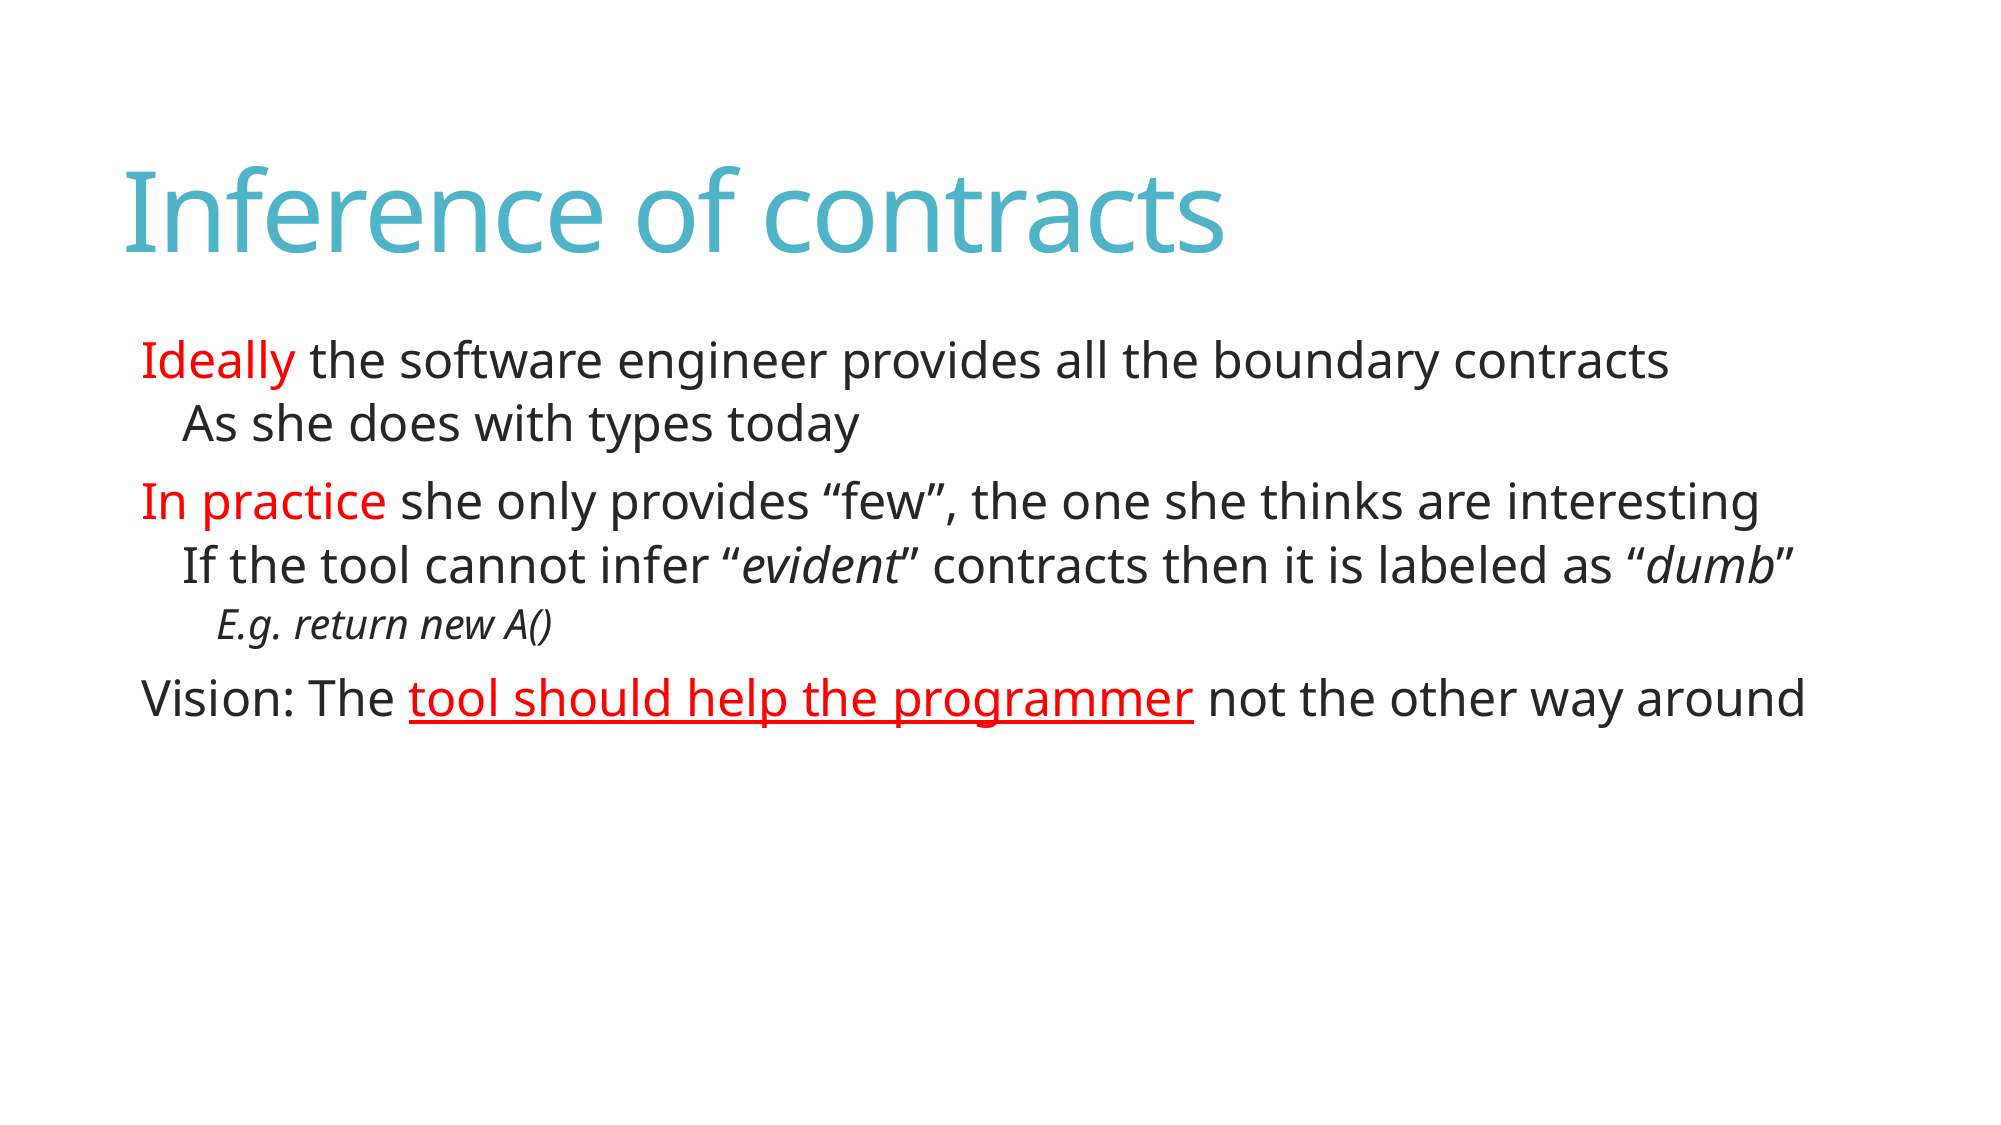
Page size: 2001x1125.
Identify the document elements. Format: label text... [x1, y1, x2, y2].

list Ideally the software engineer provides all the boundary contracts As she does with types today In practice she only provides “few”, the one she thinks are interesting If the tool cannot infer “evident” contracts then it is labeled as “dumb” E.g. return new A() Vision: The tool should help the programmer not the other way around [111, 329, 1876, 948]
title Inference of contracts [107, 81, 1875, 354]
